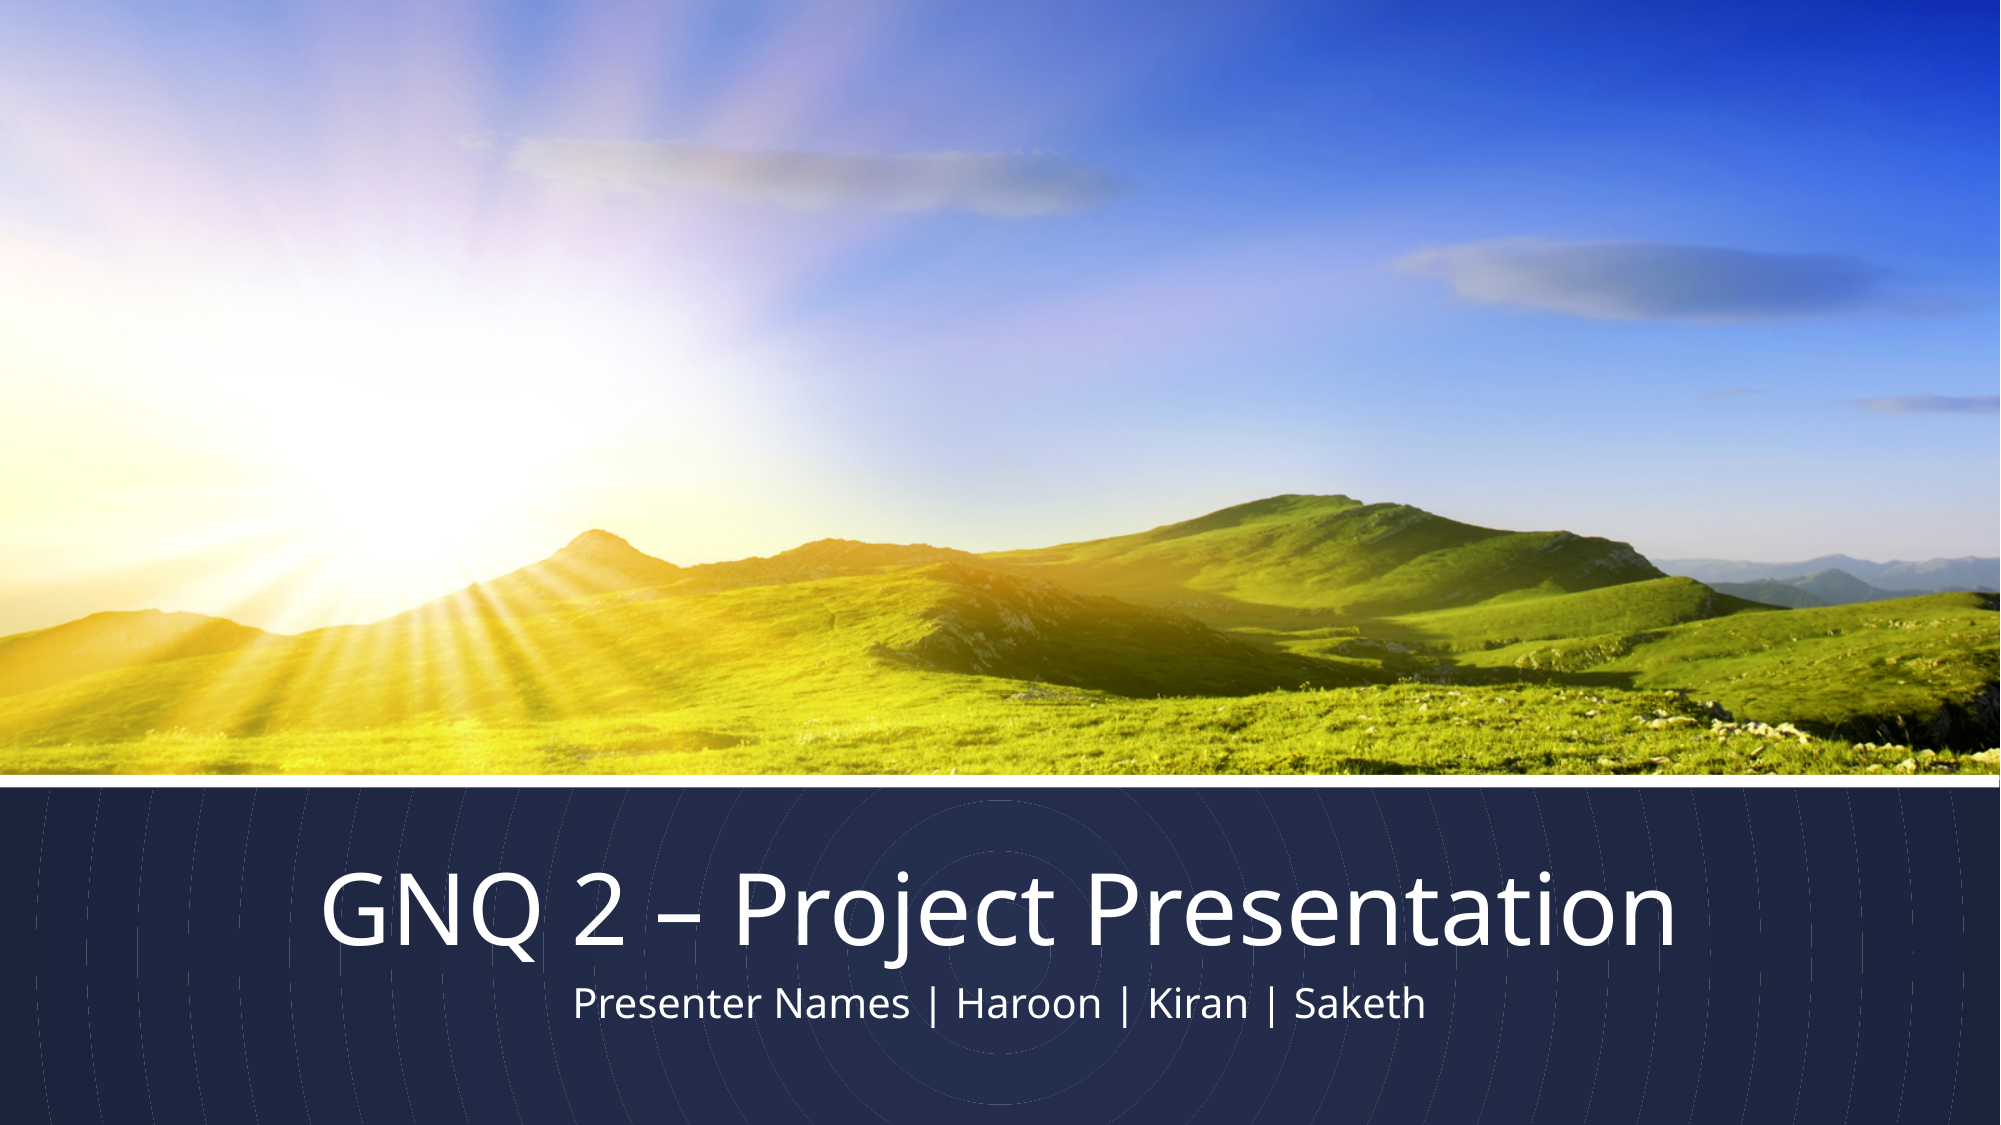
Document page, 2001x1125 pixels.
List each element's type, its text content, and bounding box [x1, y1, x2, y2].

picture [0, 0, 2000, 774]
title GNQ 2 – Project Presentation [249, 787, 1750, 975]
subtitle Presenter Names | Haroon | Kiran | Saketh [249, 975, 1750, 1100]
